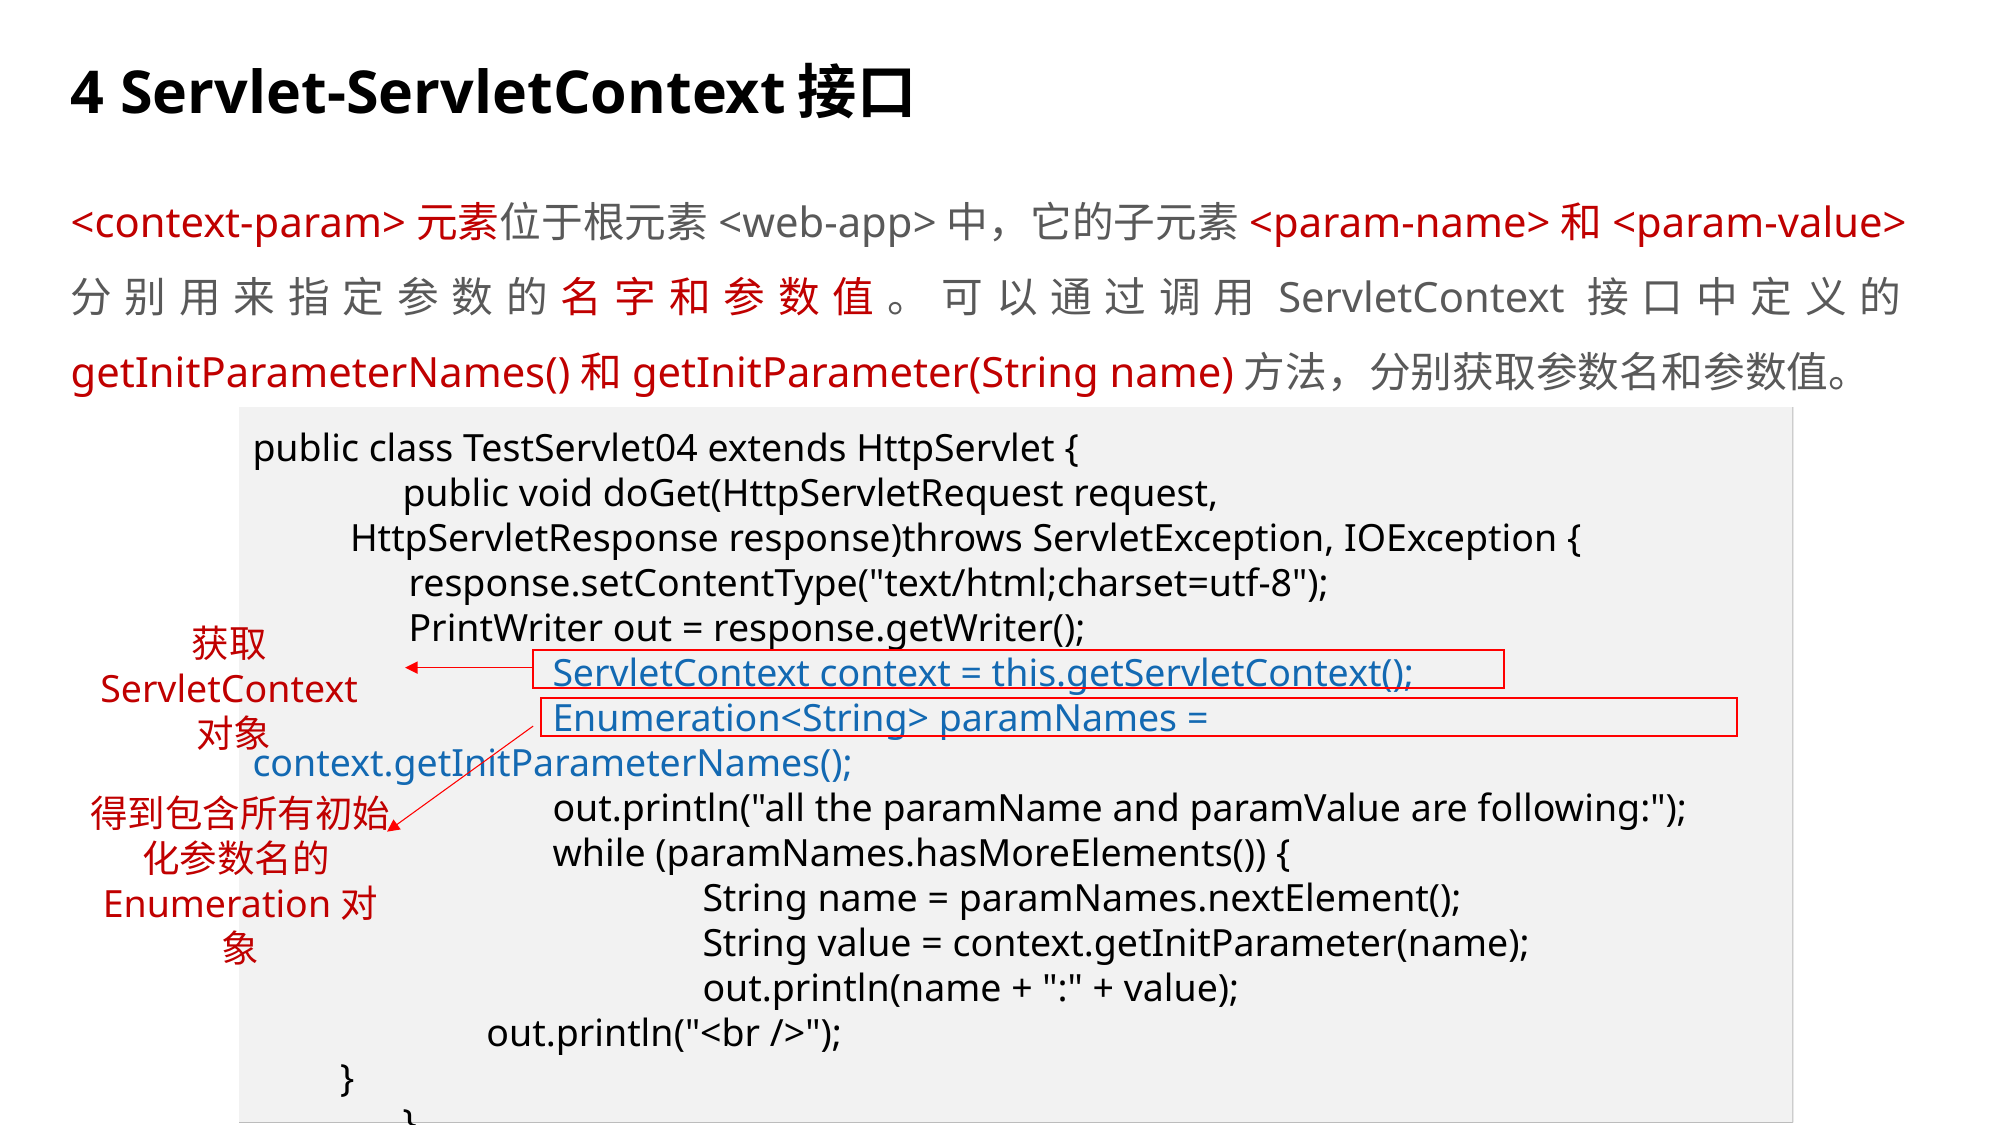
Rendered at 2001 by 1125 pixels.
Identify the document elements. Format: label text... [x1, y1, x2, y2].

text_box <context-param>元素位于根元素<web-app>中，它的子元素<param-name>和<param-value>分别用来指定参数的名字和参数值。可以通过调用ServletContext接口中定义的getInitParameterNames()和getInitParameter(String name)方法，分别获取参数名和参数值。 [55, 163, 1926, 401]
picture [239, 407, 1796, 1125]
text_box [386, 726, 534, 832]
text_box 4 Servlet-ServletContext接口 [55, 36, 954, 154]
text_box 得到包含所有初始化参数名的Enumeration对象 [75, 808, 239, 952]
text_box 获取ServletContext对象 [83, 615, 239, 760]
